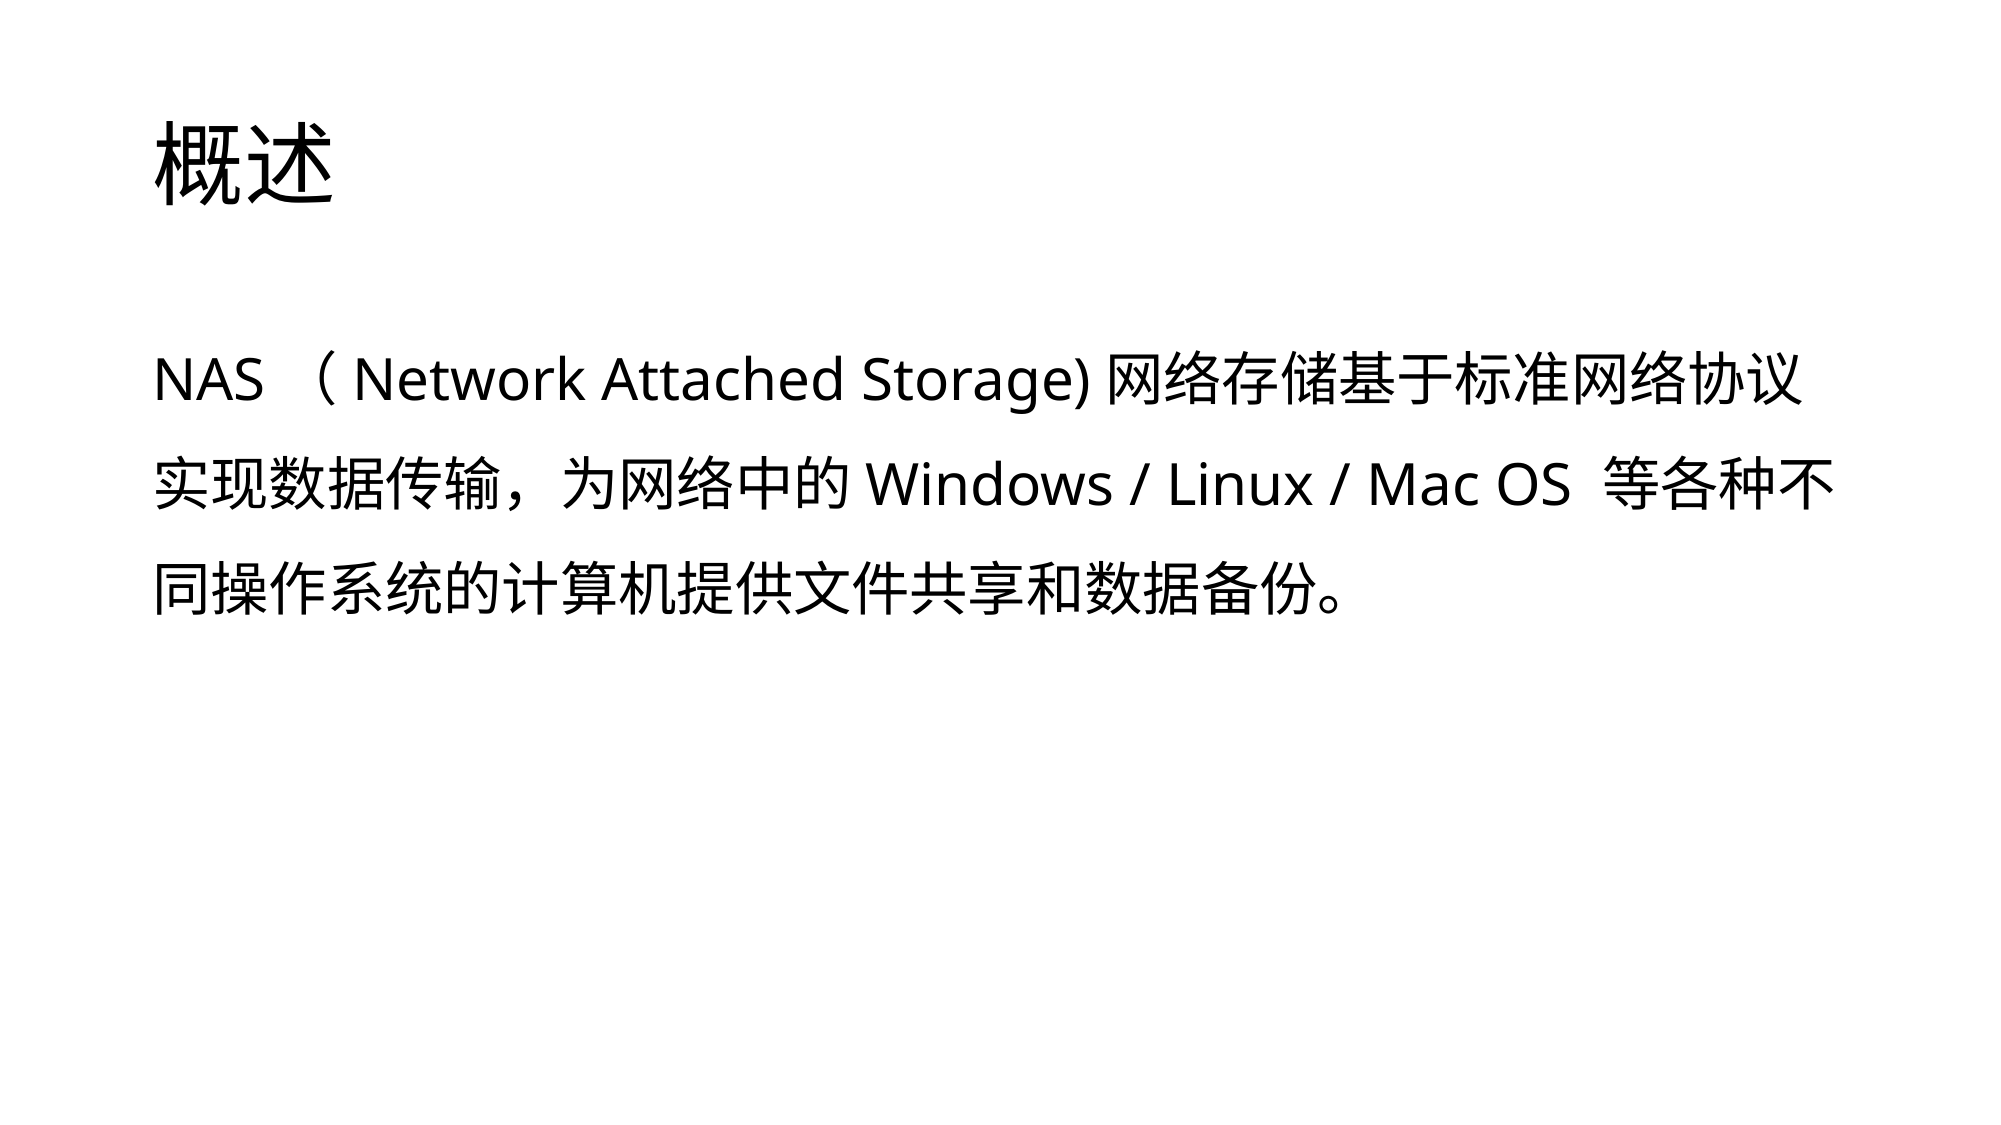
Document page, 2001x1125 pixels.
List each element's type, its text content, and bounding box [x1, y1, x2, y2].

list NAS（Network Attached Storage)网络存储基于标准网络协议实现数据传输，为网络中的Windows / Linux / Mac OS 等各种不同操作系统的计算机提供文件共享和数据备份。 [137, 299, 1863, 1014]
title 概述 [137, 59, 1863, 278]
